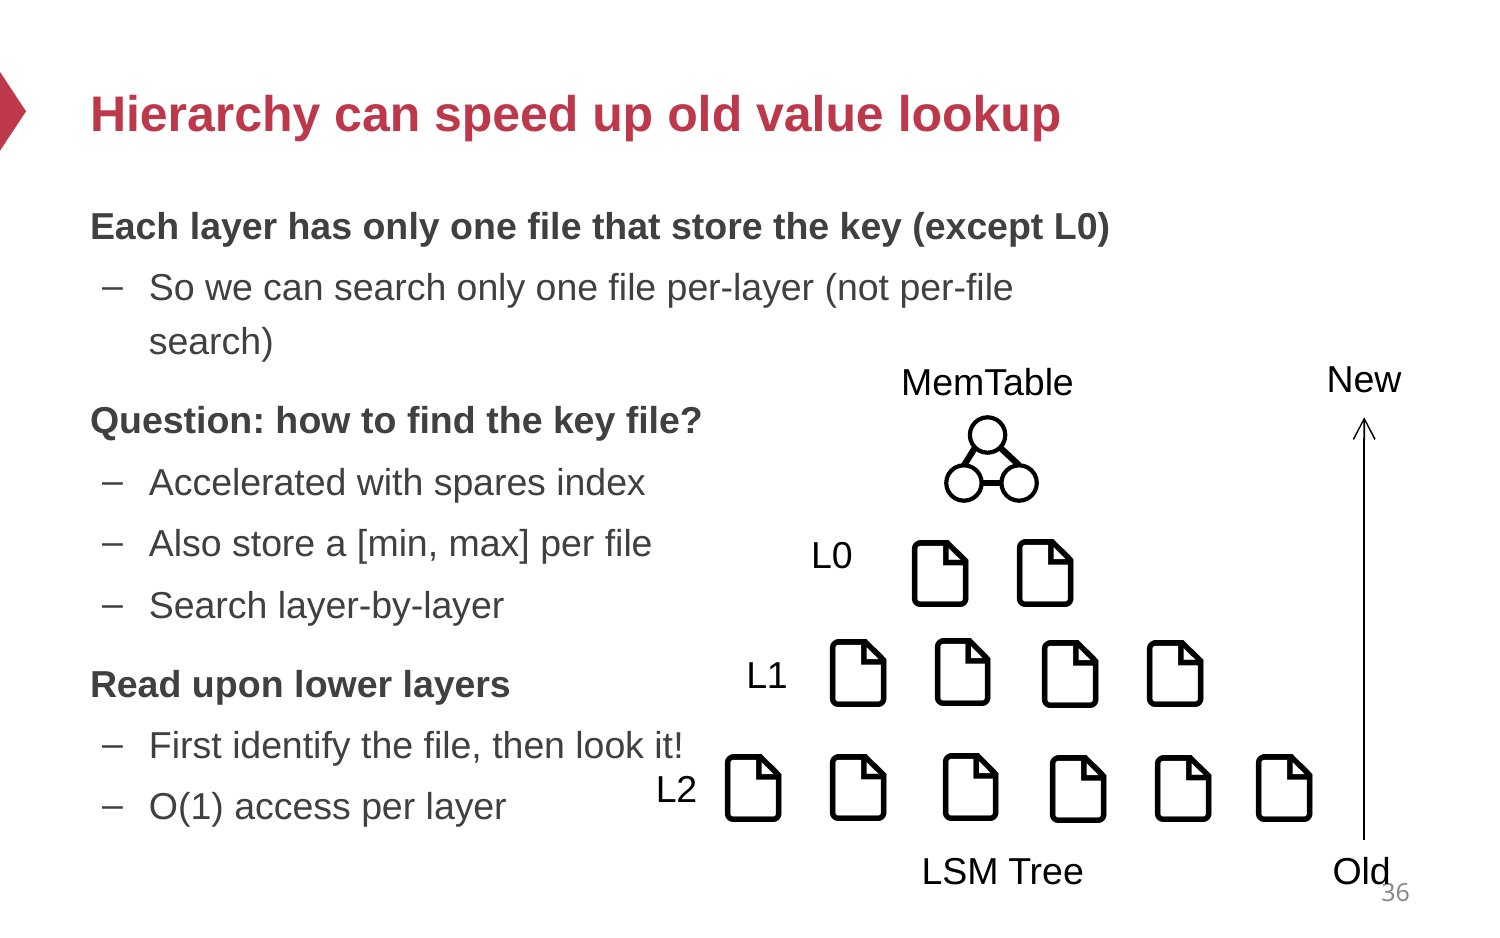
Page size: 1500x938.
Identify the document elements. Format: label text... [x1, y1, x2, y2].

picture [1149, 754, 1217, 822]
picture [929, 638, 997, 706]
text_box LSM Tree [906, 839, 1099, 900]
picture [906, 539, 974, 607]
picture [719, 754, 787, 822]
text_box L1 [731, 643, 803, 704]
title Hierarchy can speed up old value lookup [75, 37, 1425, 186]
list Each layer has only one file that store the key (except L0) So we can search only one file per-layer (not per-file search) Question: how to find the key file? Accelerated with spares index Also store a [min, max] per file Search layer-by-layer Read upon lower layers First identify the file, then look it! O(1) access per layer [75, 185, 1164, 919]
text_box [945, 417, 1038, 501]
text_box L0 [796, 523, 868, 584]
picture [1036, 640, 1104, 708]
picture [1011, 539, 1079, 607]
text_box MemTable [886, 350, 1089, 411]
picture [1141, 639, 1209, 708]
picture [824, 753, 892, 822]
text_box New [1311, 347, 1417, 407]
picture [824, 639, 892, 707]
picture [1044, 755, 1112, 823]
slide_number 36 [1074, 868, 1425, 919]
text_box Old [1317, 839, 1406, 899]
picture [1250, 754, 1318, 822]
text_box L2 [641, 757, 713, 818]
picture [936, 753, 1005, 821]
